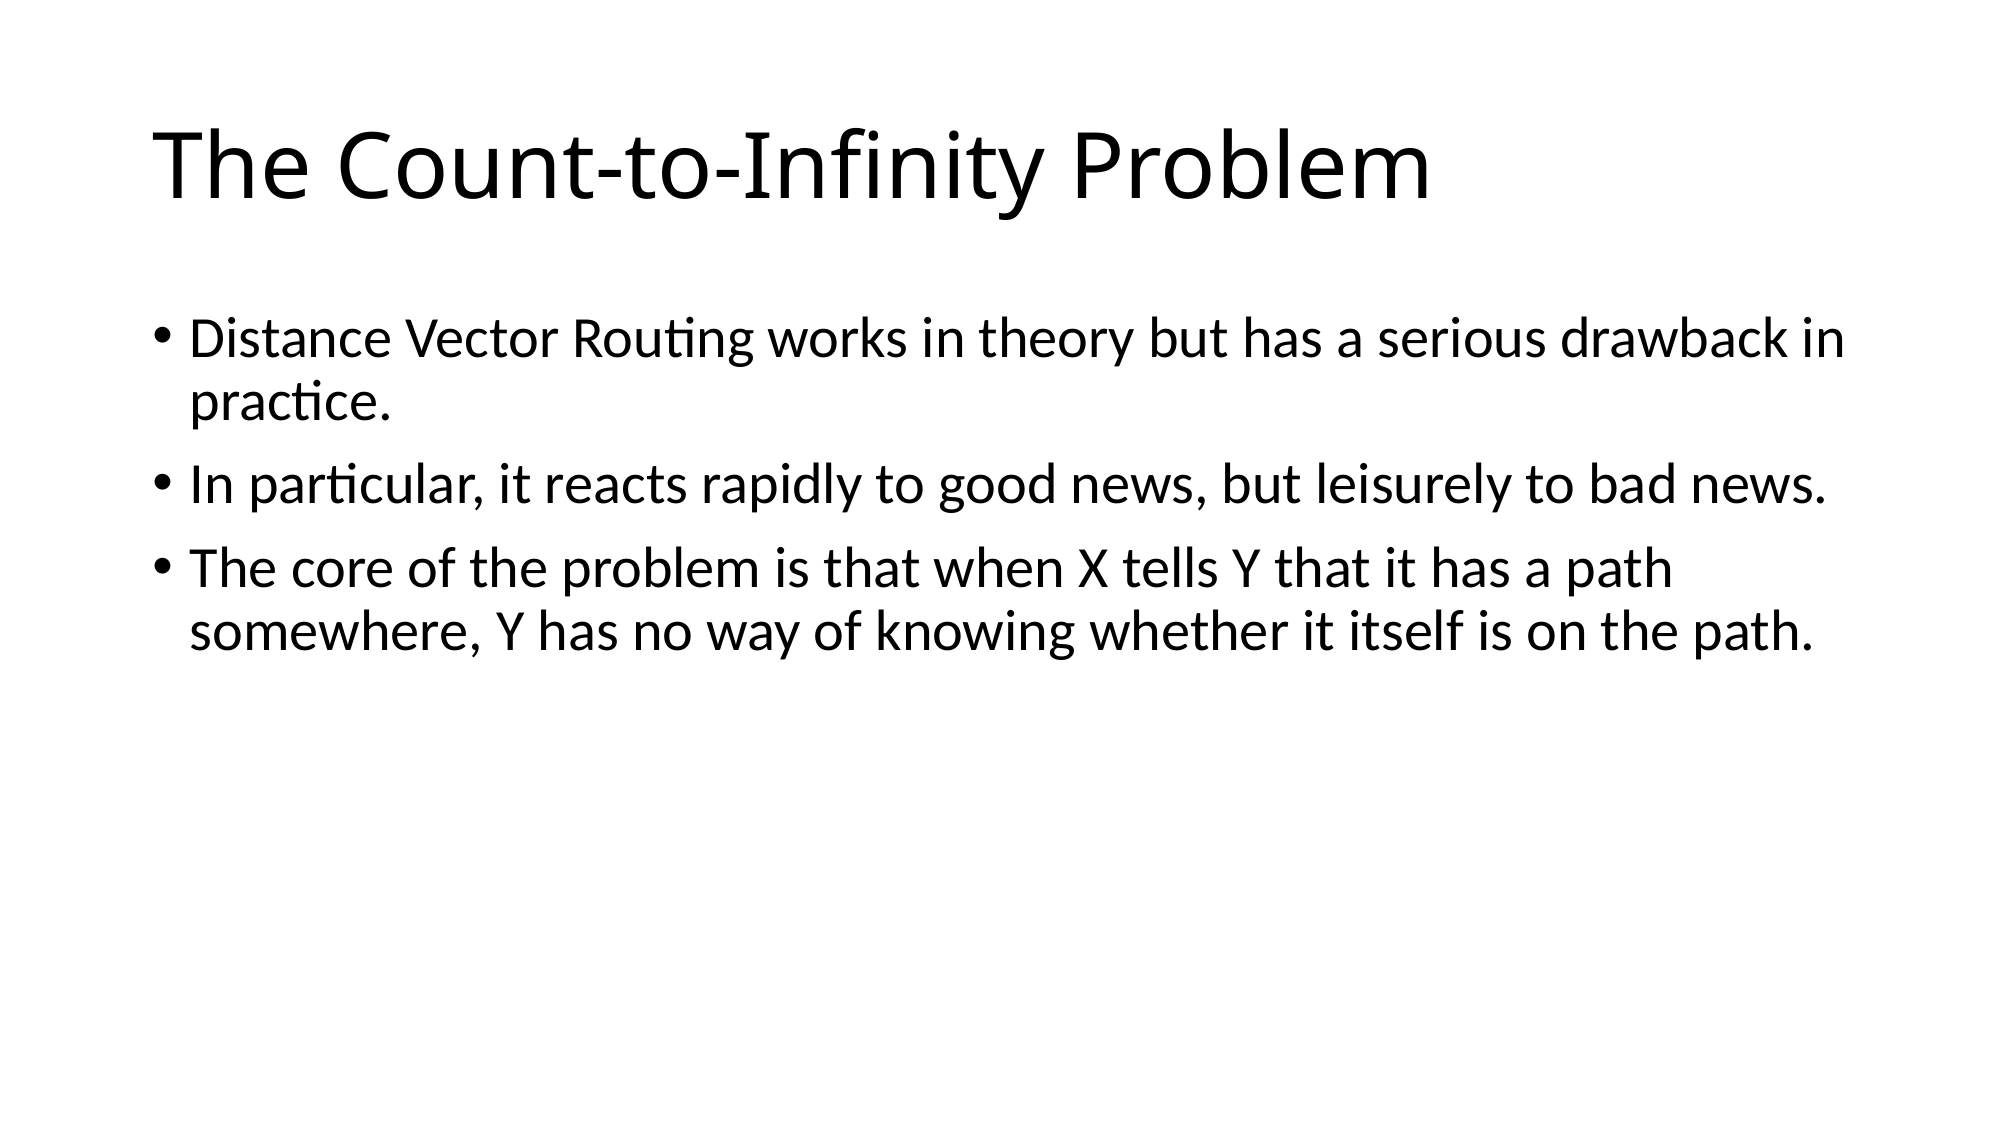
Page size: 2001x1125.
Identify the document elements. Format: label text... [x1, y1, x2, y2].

list Distance Vector Routing works in theory but has a serious drawback in practice. In particular, it reacts rapidly to good news, but leisurely to bad news. The core of the problem is that when X tells Y that it has a path somewhere, Y has no way of knowing whether it itself is on the path. [137, 299, 1863, 1014]
title The Count-to-Infinity Problem [137, 59, 1863, 278]
